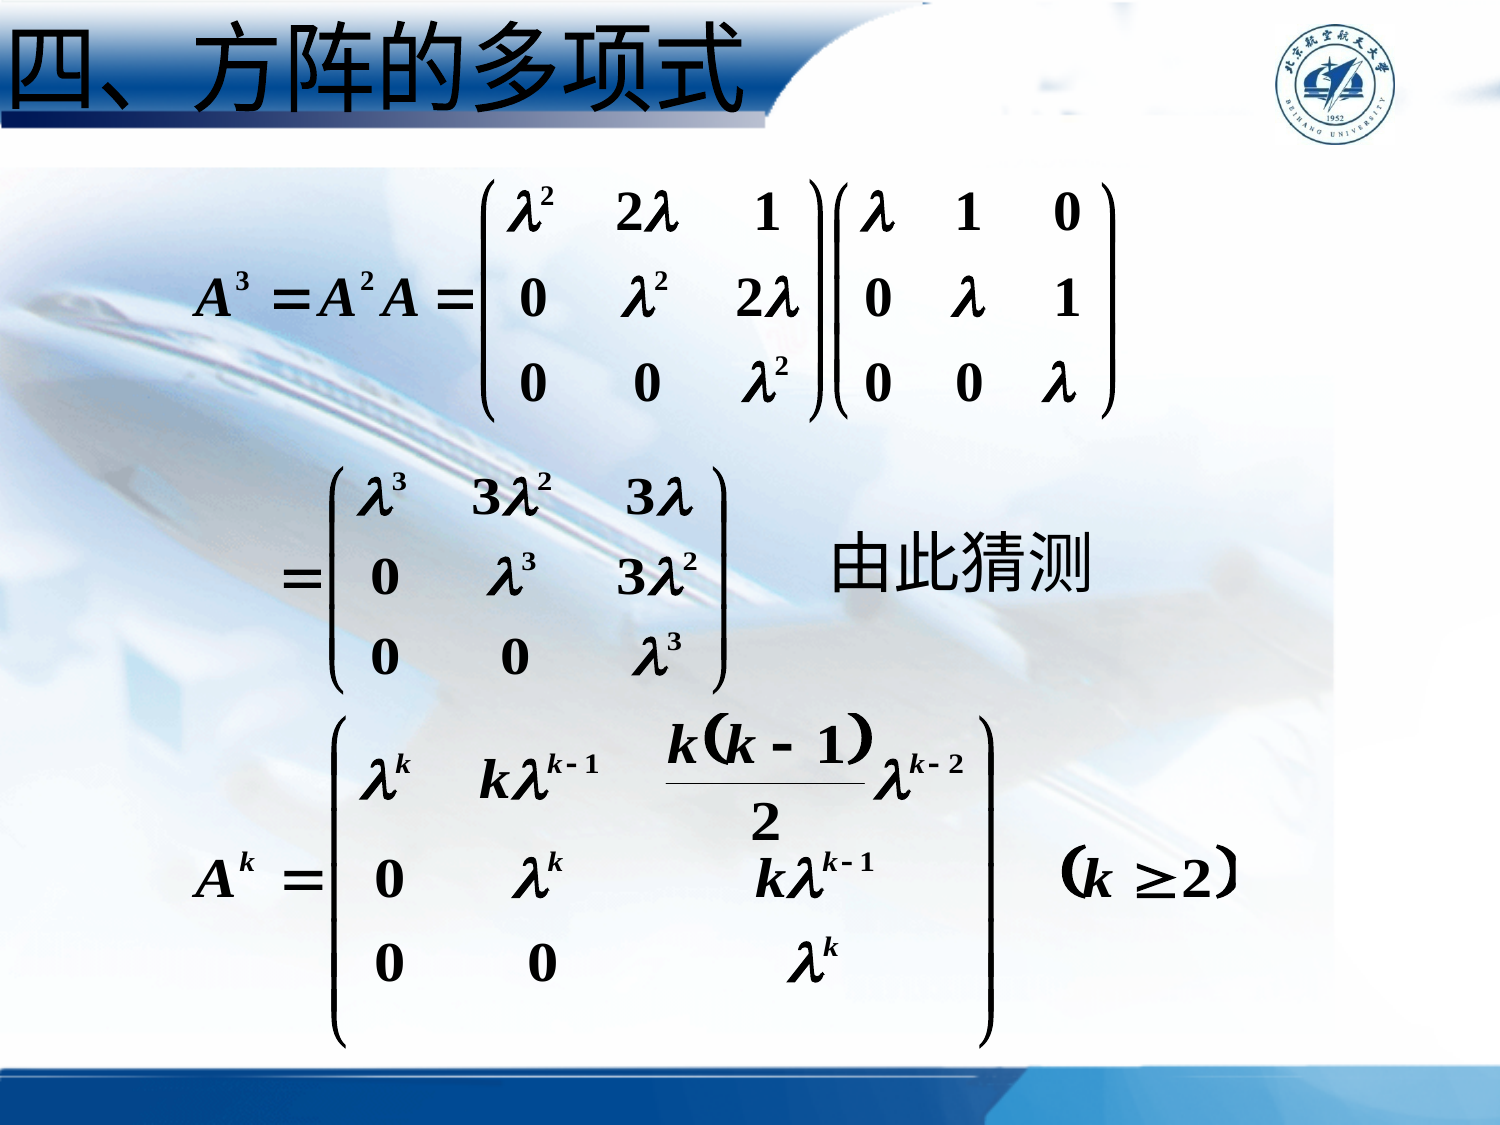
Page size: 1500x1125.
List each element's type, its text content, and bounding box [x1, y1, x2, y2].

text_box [274, 463, 738, 698]
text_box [187, 713, 1236, 1051]
picture [0, 0, 1500, 1125]
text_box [187, 175, 1126, 426]
text_box 由此猜测 [812, 513, 1152, 608]
